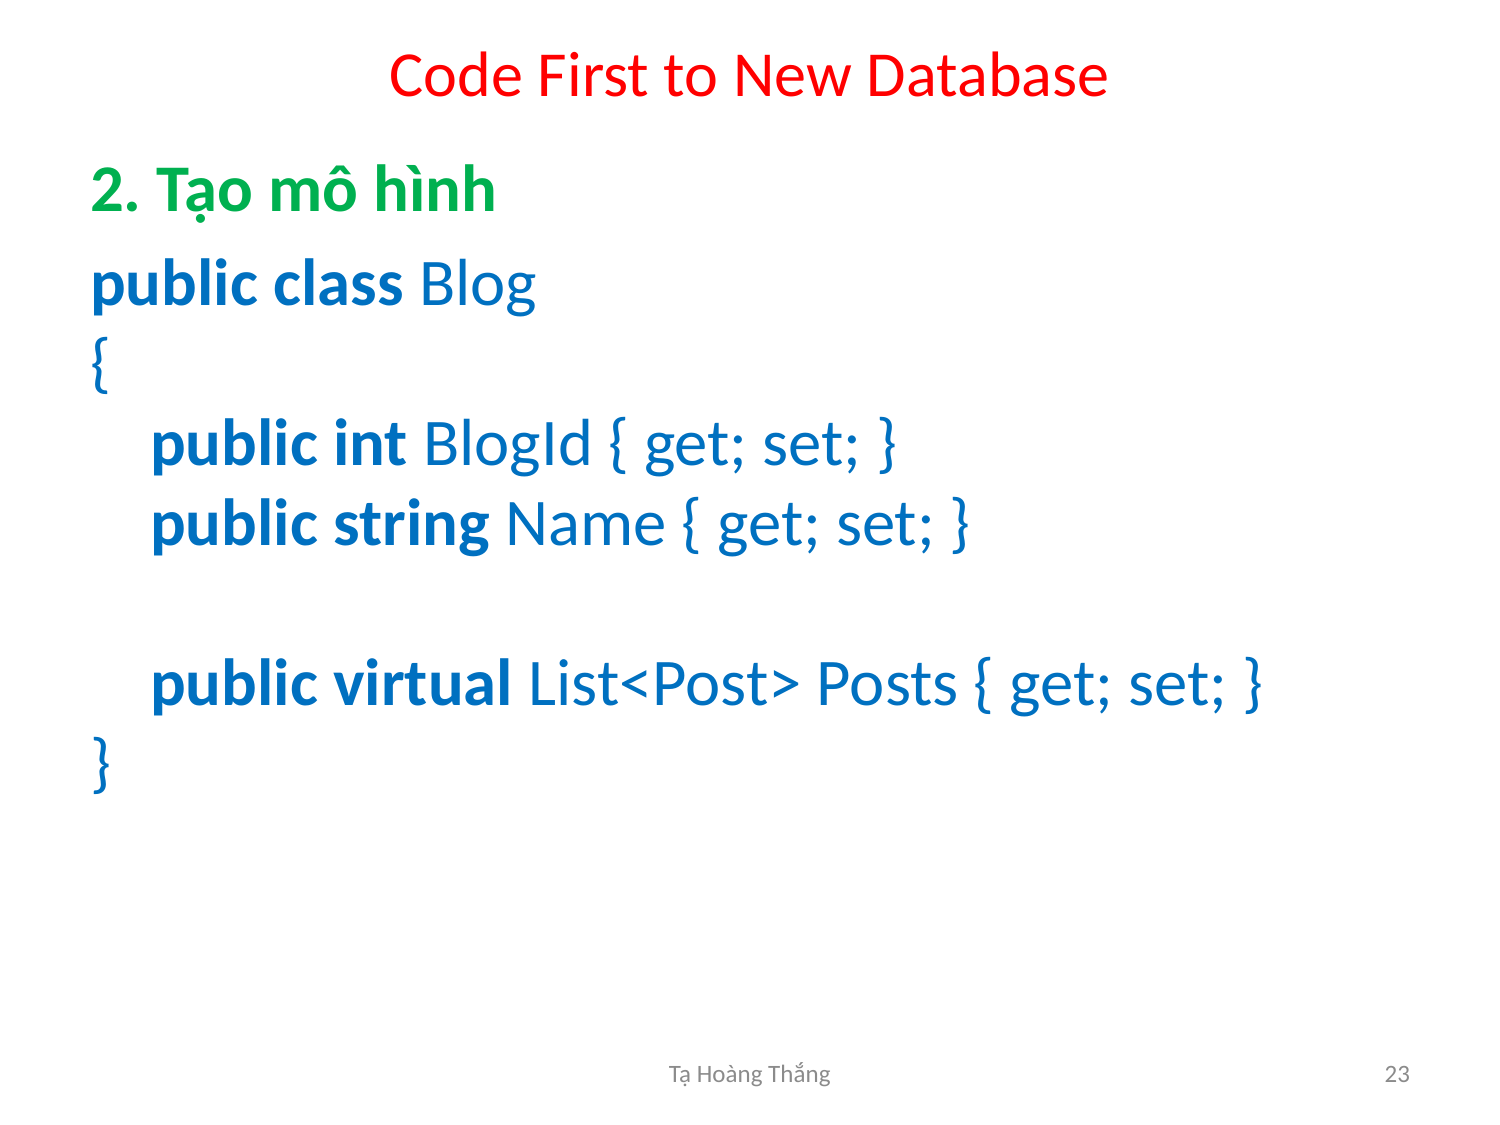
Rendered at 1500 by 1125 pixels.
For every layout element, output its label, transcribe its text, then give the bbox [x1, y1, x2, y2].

footer Tạ Hoàng Thắng [512, 1042, 988, 1103]
title Code First to New Database [75, 24, 1425, 118]
list 2. Tạo mô hình public class Blog { public int BlogId { get; set; } public string Name { get; set; } public virtual List<Post> Posts { get; set; } } [75, 137, 1425, 1005]
slide_number 23 [1074, 1042, 1425, 1103]
